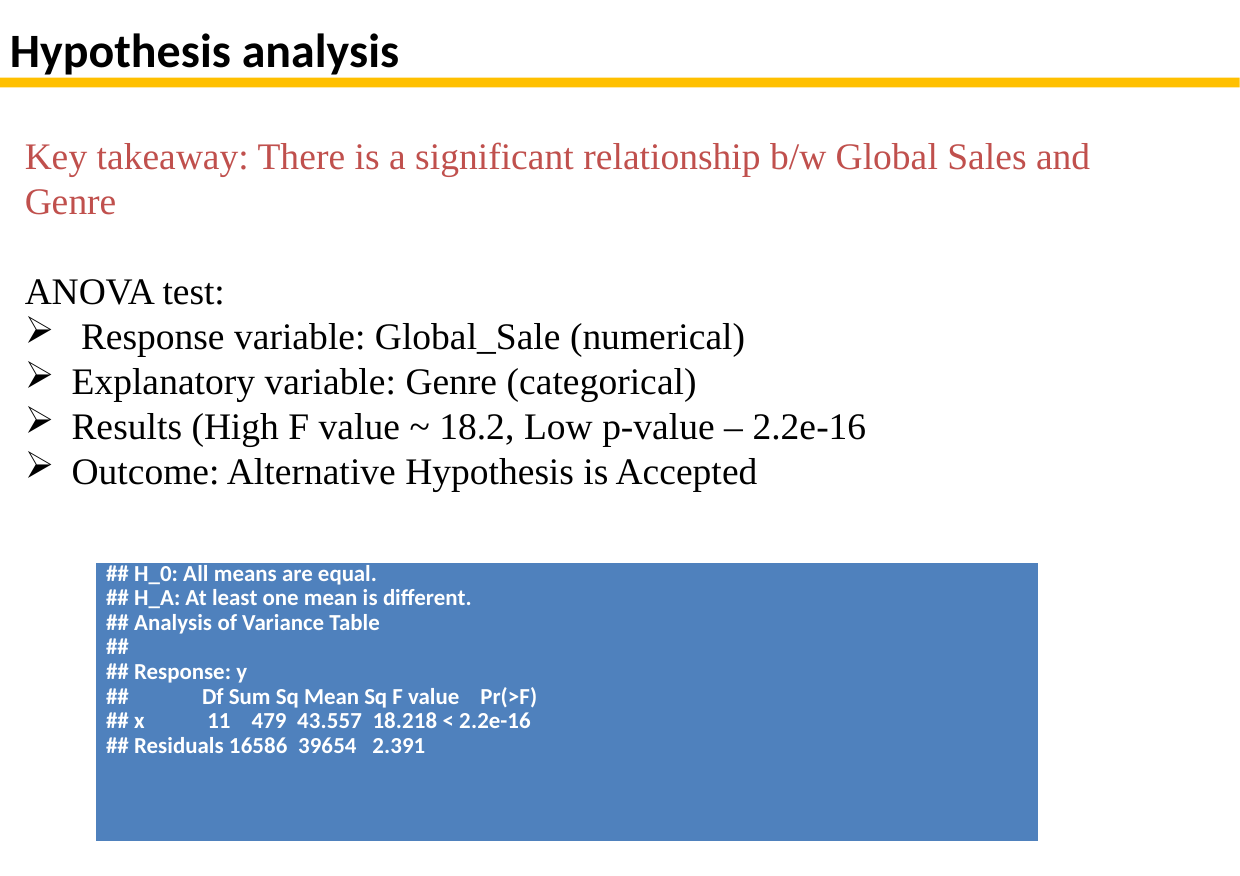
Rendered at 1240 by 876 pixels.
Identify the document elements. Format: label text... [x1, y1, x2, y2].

table_header ## H_0: All means are equal. ## H_A: At least one mean is different. ## Analysis of Variance Table ## ## Response: y ## Df Sum Sq Mean Sq F value Pr(>F) ## x 11 479 43.557 18.218 < 2.2e-16 ## Residuals 16586 39654 2.391 [96, 563, 1038, 841]
title Hypothesis analysis [10, 19, 1231, 78]
text_box Key takeaway: There is a significant relationship b/w Global Sales and Genre ANOVA test: Response variable: Global_Sale (numerical) Explanatory variable: Genre (categorical) Results (High F value ~ 18.2, Low p-value – 2.2e-16 Outcome: Alternative Hypothesis is Accepted [9, 124, 1195, 500]
